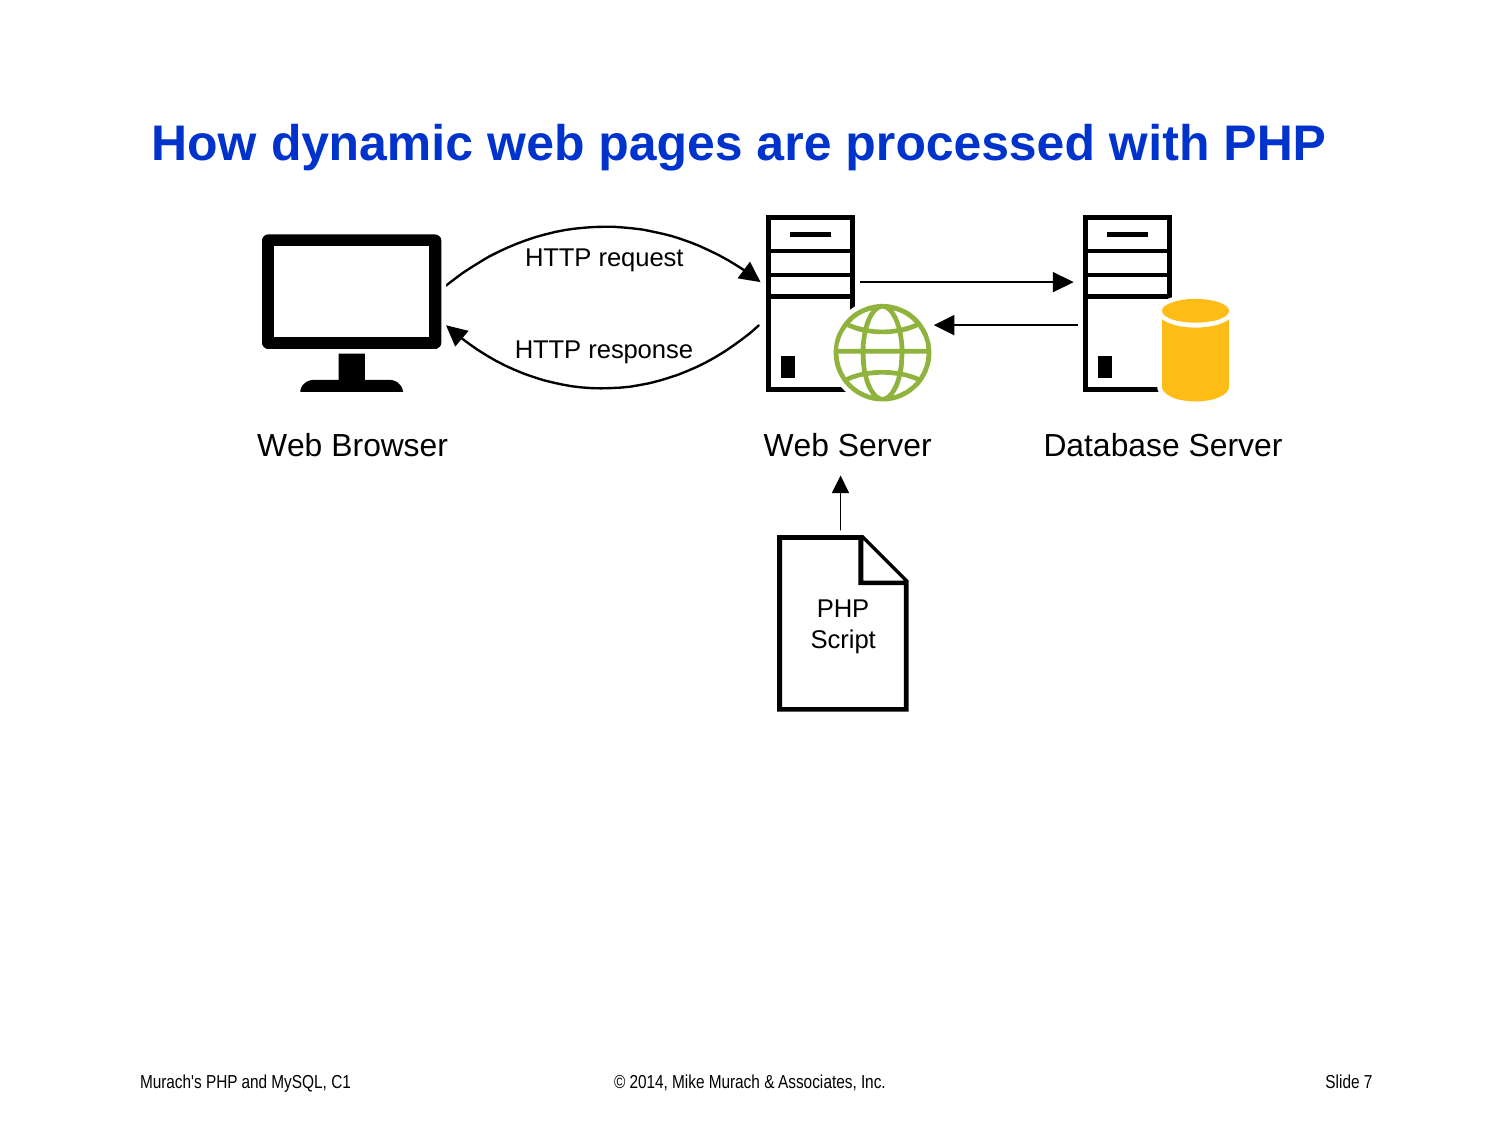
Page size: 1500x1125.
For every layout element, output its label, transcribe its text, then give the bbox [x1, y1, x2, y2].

footer © 2014, Mike Murach & Associates, Inc. [474, 1025, 1025, 1100]
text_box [150, 112, 1350, 210]
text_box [0, 199, 1313, 776]
slide_number Slide 7 [1074, 1025, 1388, 1100]
slide_number Murach's PHP and MySQL, C1 [125, 1025, 450, 1100]
